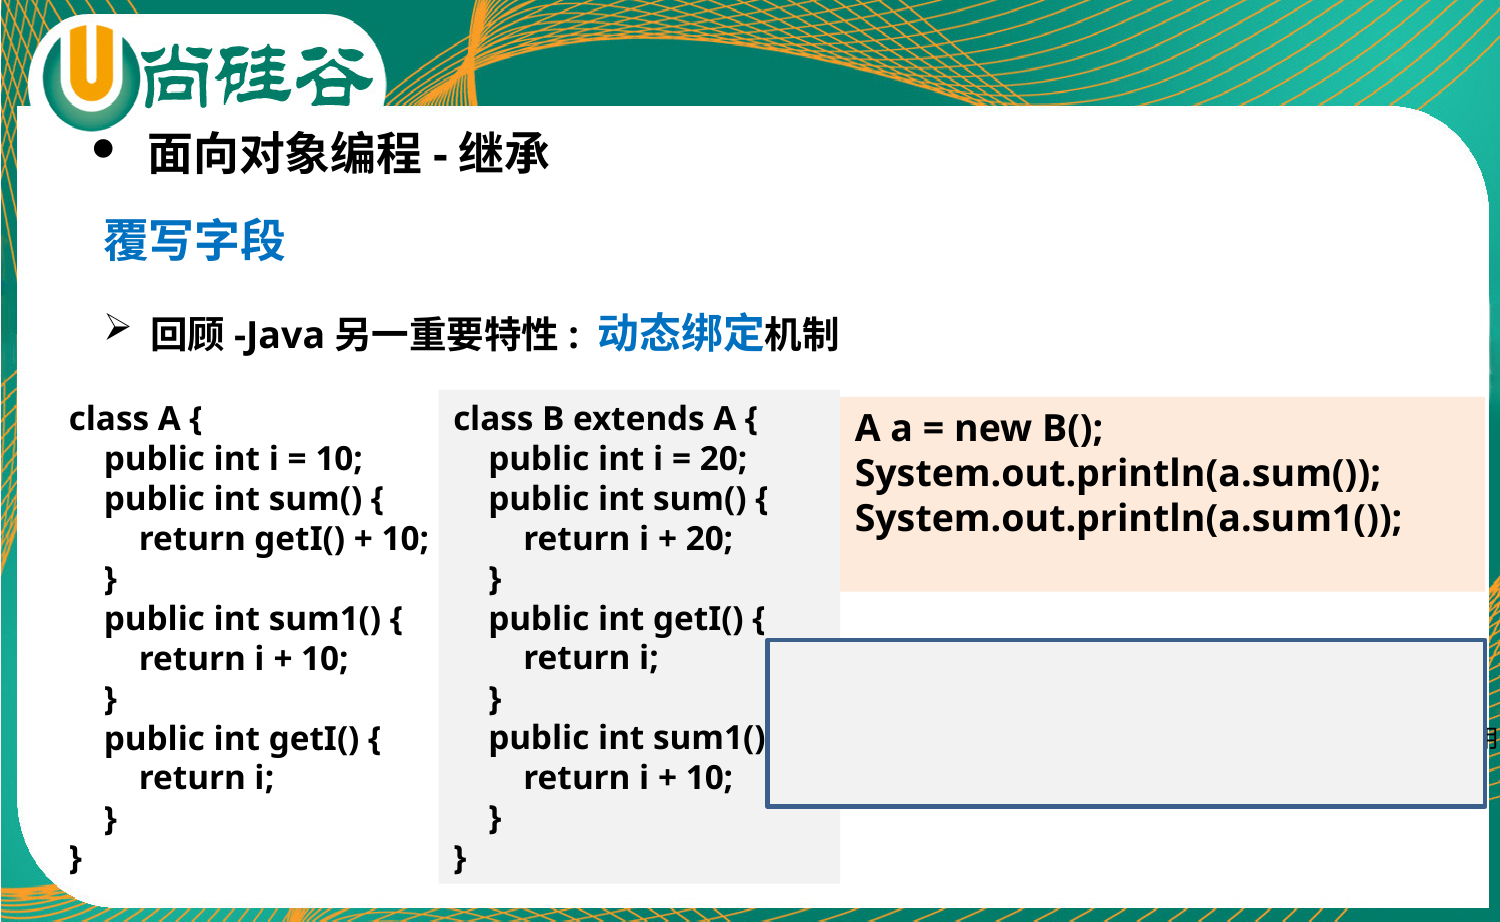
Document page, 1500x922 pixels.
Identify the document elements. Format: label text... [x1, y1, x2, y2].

text_box class B extends A { public int i = 20; public int sum() { return i + 20; } public int getI() { return i; } public int sum1() { return i + 10; } } [438, 389, 841, 884]
text_box A a = new B(); System.out.println(a.sum()); System.out.println(a.sum1()); [840, 396, 1486, 592]
text_box class A { public int i = 10; public int sum() { return getI() + 10; } public int sum1() { return i + 10; } public int getI() { return i; } } [54, 390, 438, 884]
text_box 覆写字段 回顾-Java另一重要特性: 动态绑定机制 [88, 204, 1436, 364]
text_box //提出java的动态绑定机制 1. 当调用对象方法的时候，该方法会和该对象的内存地址绑定 2. 当调用对象属性时，没有动态绑定机制，哪里声明，那里使用 [1487, 639, 1500, 805]
text_box 面向对象编程-继承 [76, 123, 1270, 188]
picture [0, 0, 1500, 922]
text_box [88, 204, 1471, 396]
text_box [765, 638, 1487, 809]
